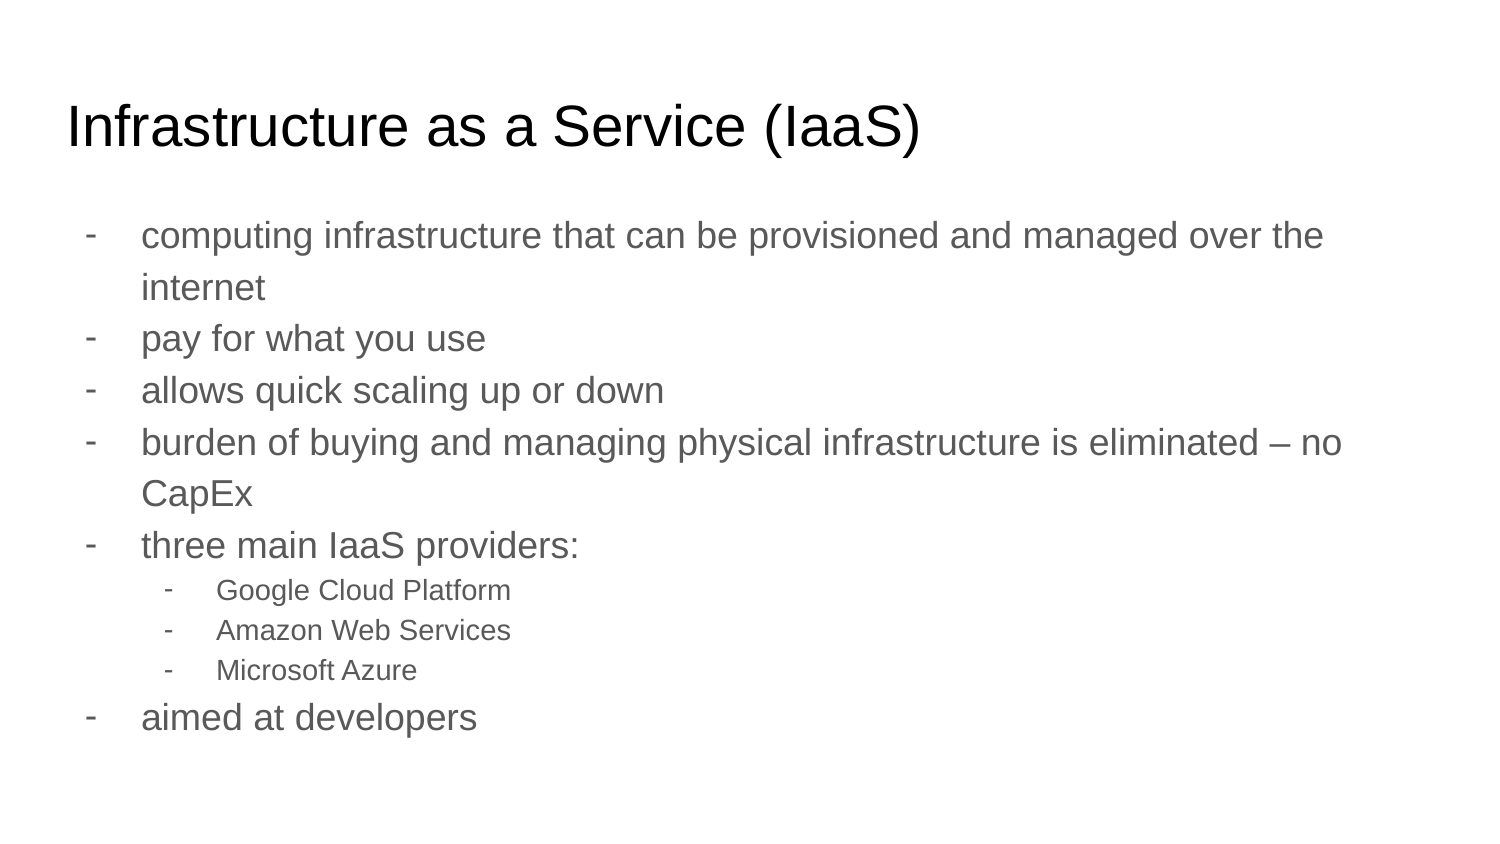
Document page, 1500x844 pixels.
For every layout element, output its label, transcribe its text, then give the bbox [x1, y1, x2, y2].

title Infrastructure as a Service (IaaS) [51, 72, 1449, 167]
list computing infrastructure that can be provisioned and managed over the internet pay for what you use allows quick scaling up or down burden of buying and managing physical infrastructure is eliminated – no CapEx three main IaaS providers: Google Cloud Platform Amazon Web Services Microsoft Azure aimed at developers [51, 189, 1449, 750]
